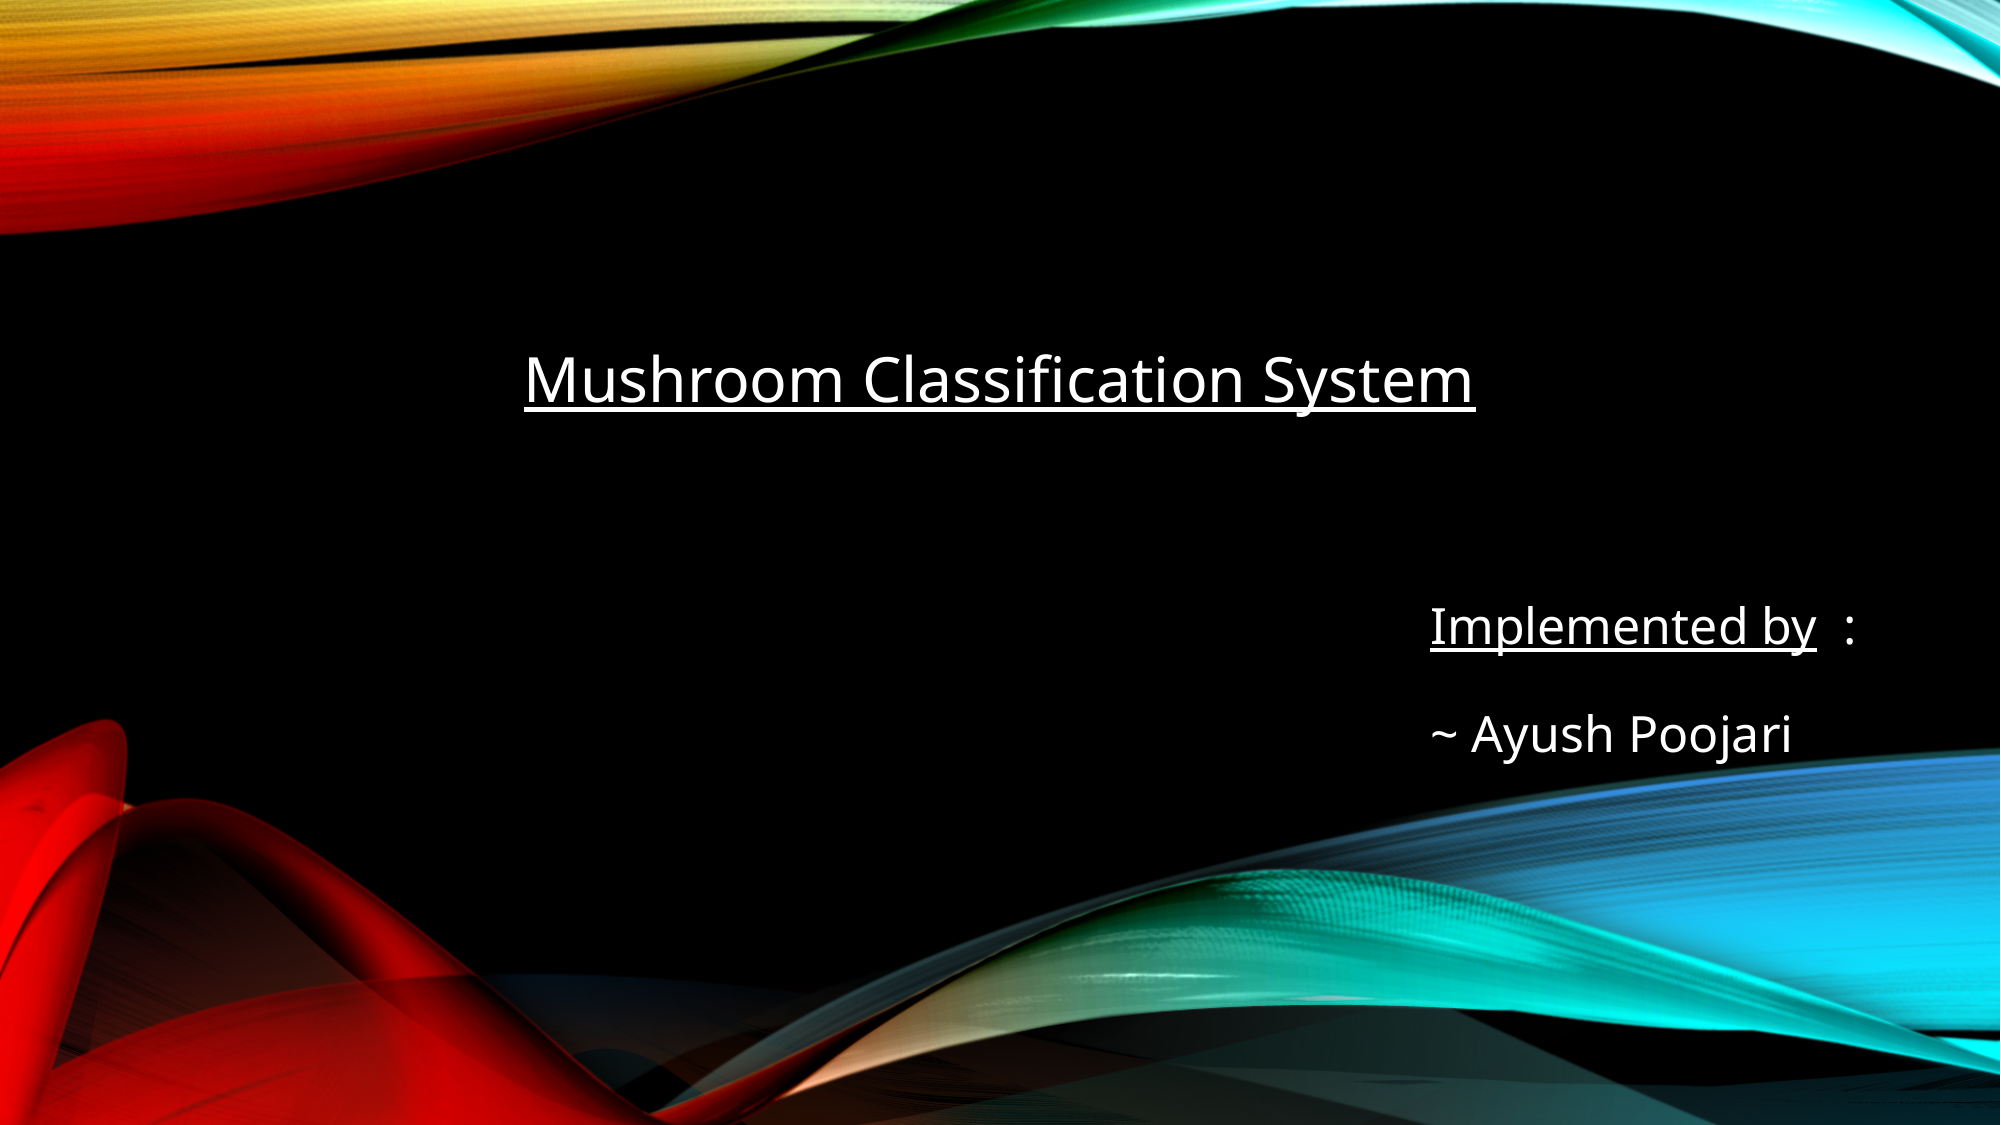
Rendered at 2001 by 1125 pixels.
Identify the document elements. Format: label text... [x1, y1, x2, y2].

subtitle Mushroom Classification System [474, 341, 1525, 434]
picture [0, 717, 2000, 1125]
picture [0, 0, 2000, 237]
text_box Implemented by : ~ Ayush Poojari [1415, 594, 1897, 750]
